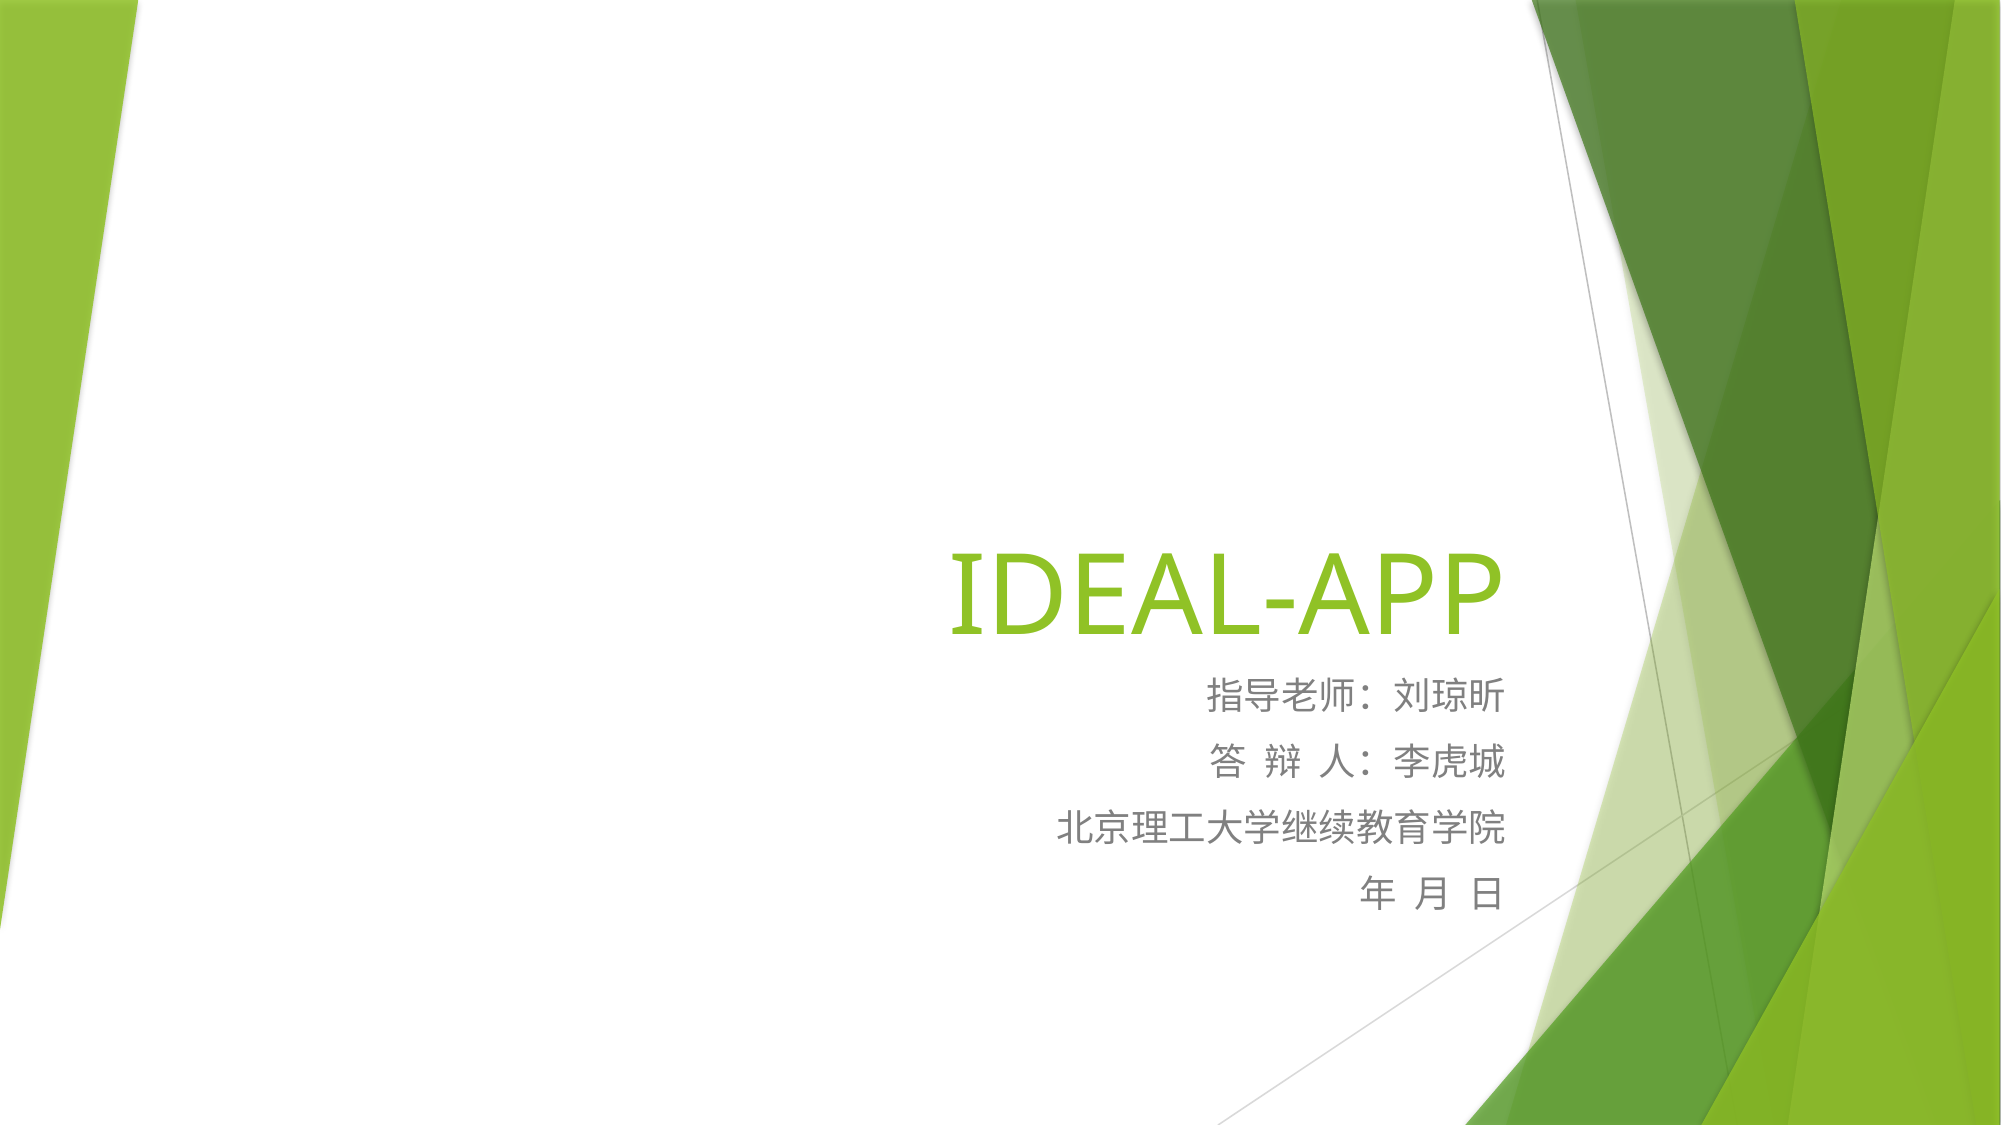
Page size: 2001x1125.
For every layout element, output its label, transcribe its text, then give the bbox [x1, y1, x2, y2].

title IDEAL-APP [247, 394, 1522, 664]
subtitle 指导老师：刘琼昕 答 辩 人：李虎城 北京理工大学继续教育学院 年 月 日 [247, 664, 1522, 1001]
